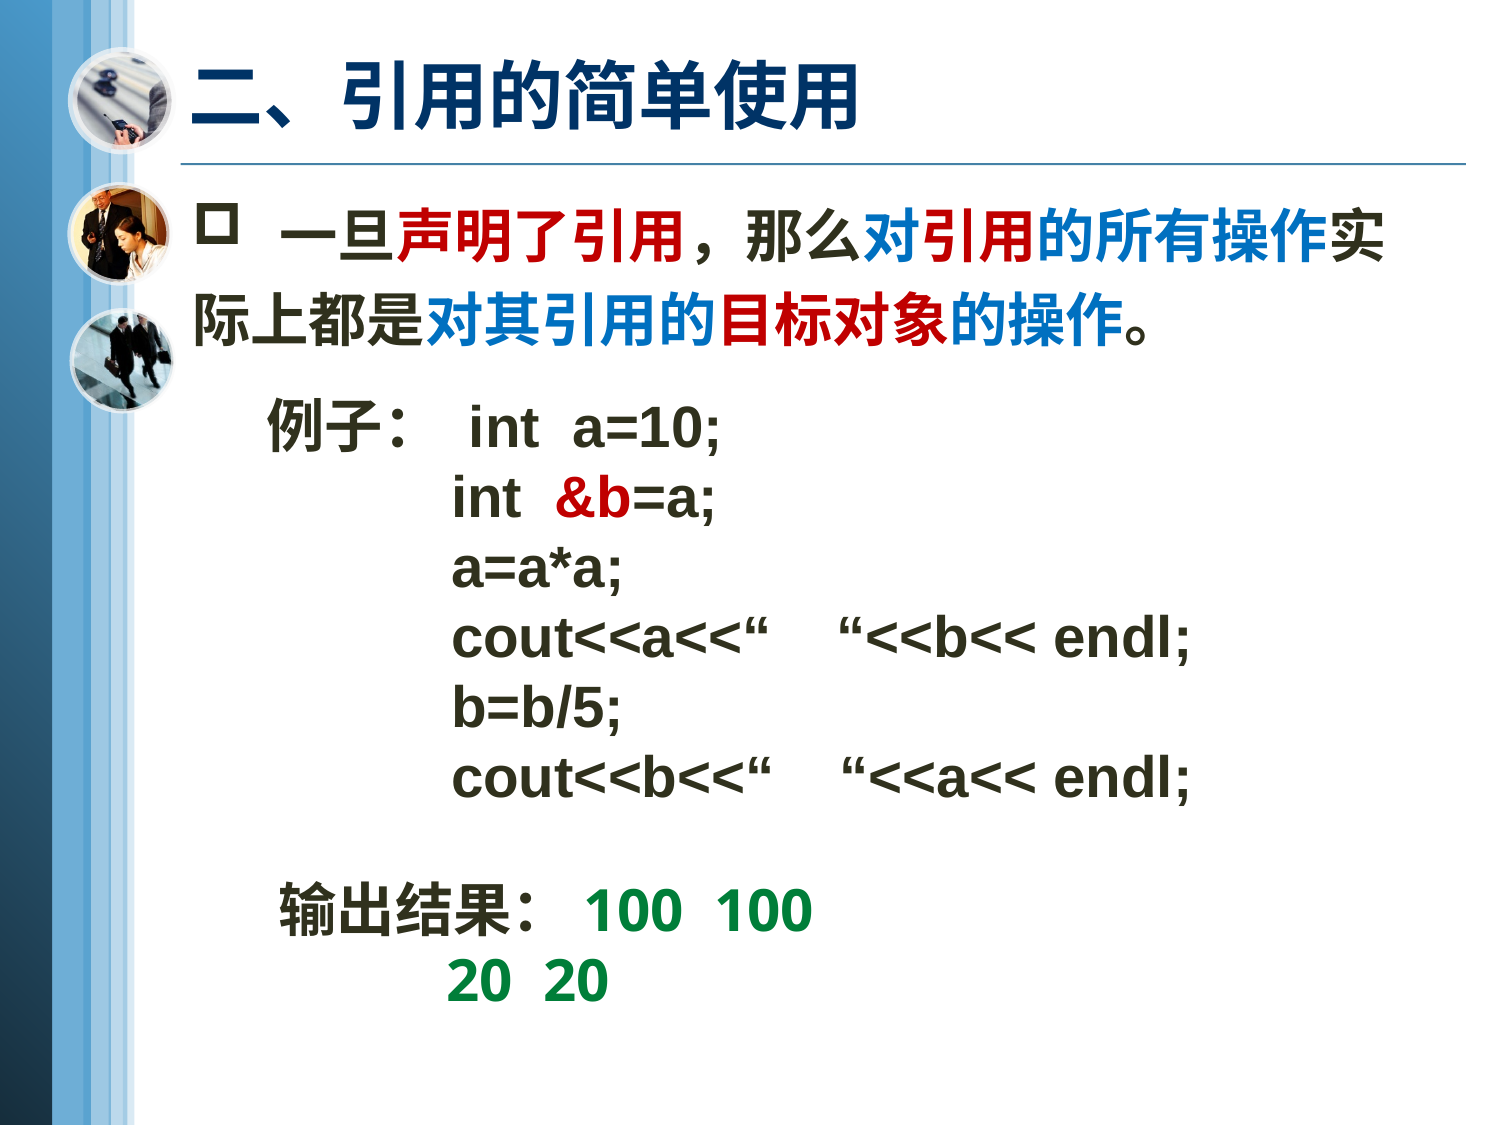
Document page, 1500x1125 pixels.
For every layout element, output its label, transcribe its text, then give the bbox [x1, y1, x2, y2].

title 二、引用的简单使用 [173, 10, 1479, 177]
list 一旦声明了引用，那么对引用的所有操作实 际上都是对其引用的目标对象的操作。 [177, 183, 1492, 409]
picture [74, 189, 166, 279]
text_box 输出结果：100 100 20 20 [264, 866, 916, 1021]
text_box 例子： int a=10; int &b=a; a=a*a; cout<<a<<“ “<<b<< endl; b=b/5; cout<<b<<“ “<<a<< endl; [224, 381, 1270, 887]
picture [78, 57, 166, 144]
picture [75, 313, 171, 408]
